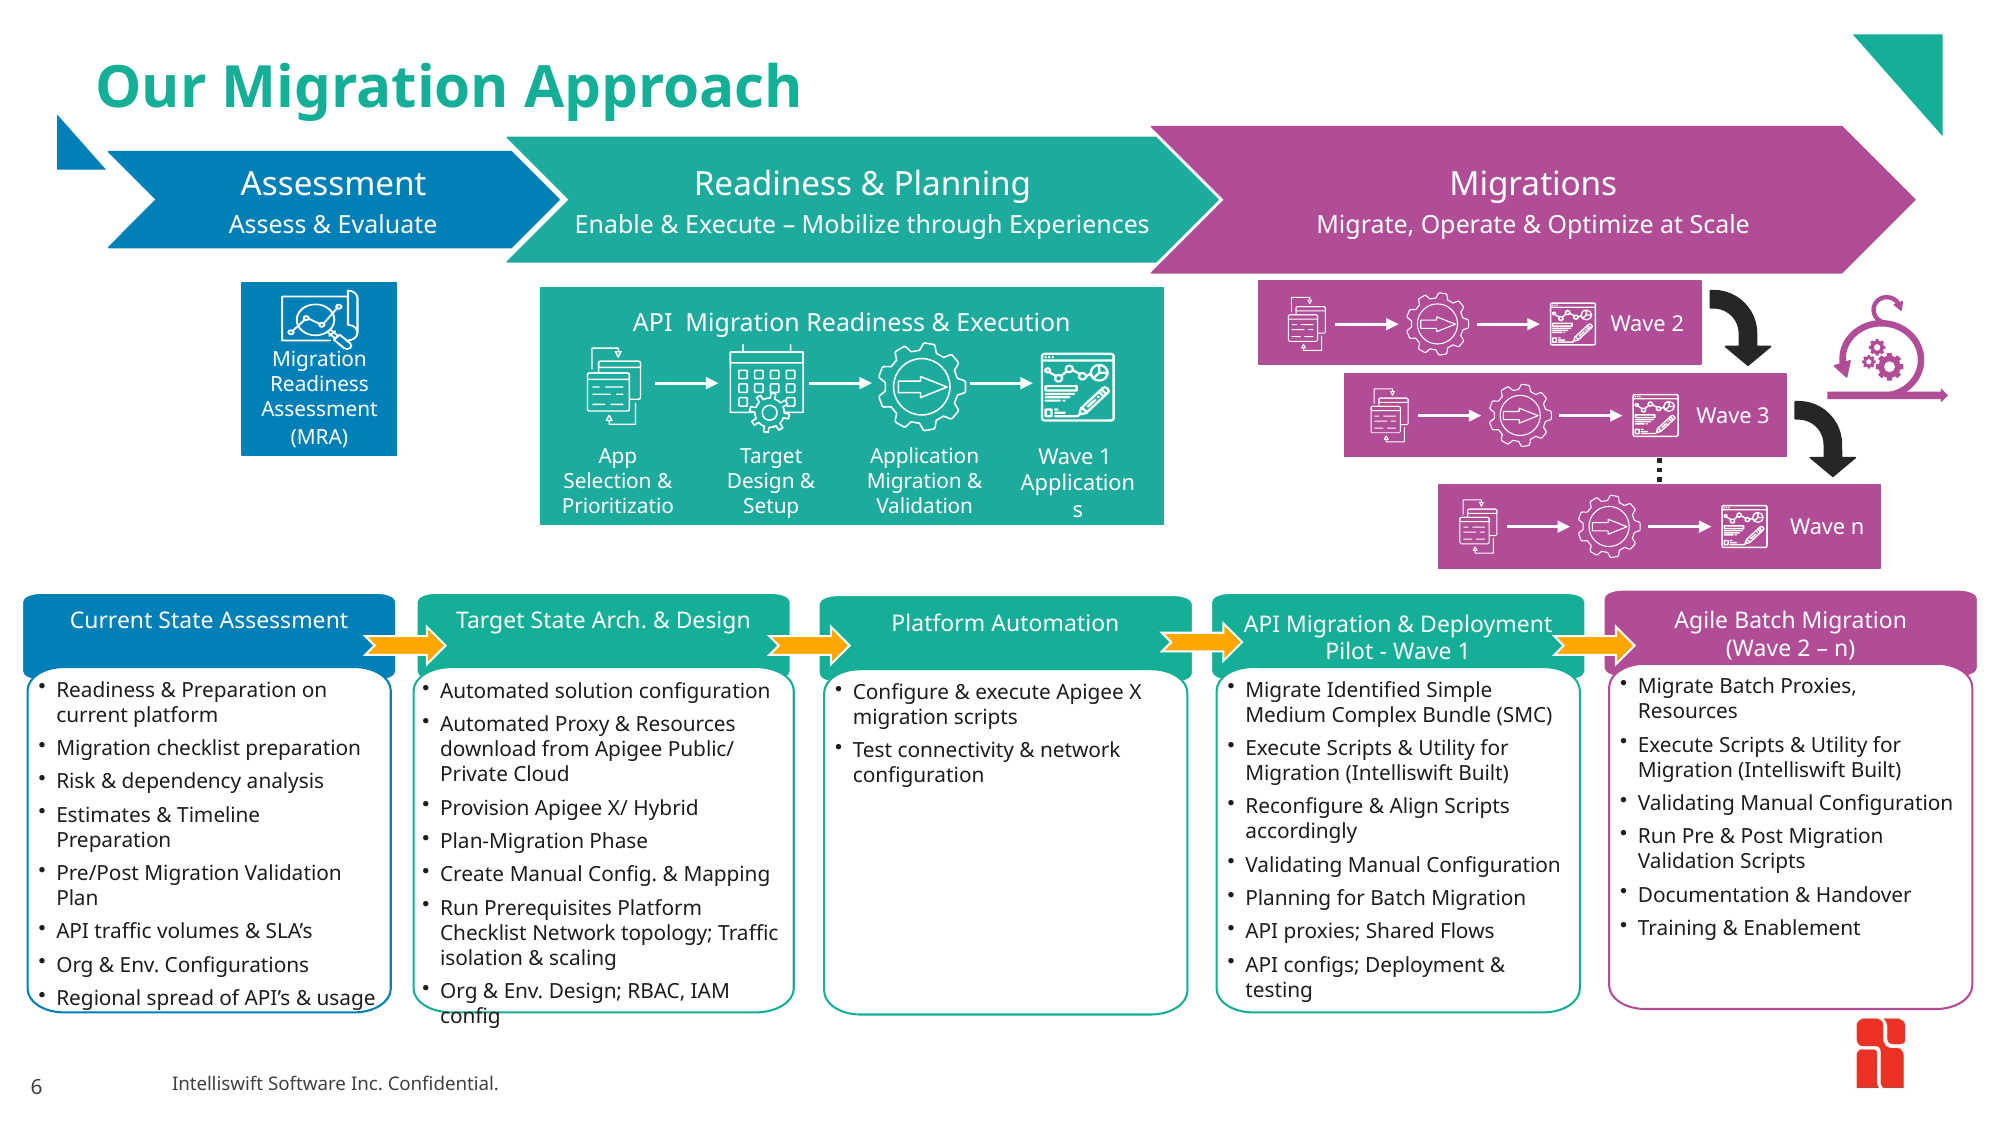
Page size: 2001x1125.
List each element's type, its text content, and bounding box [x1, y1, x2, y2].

picture [1845, 1015, 1915, 1096]
title Our Migration Approach [95, 56, 1898, 121]
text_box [108, 126, 1947, 568]
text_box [22, 589, 1978, 1015]
